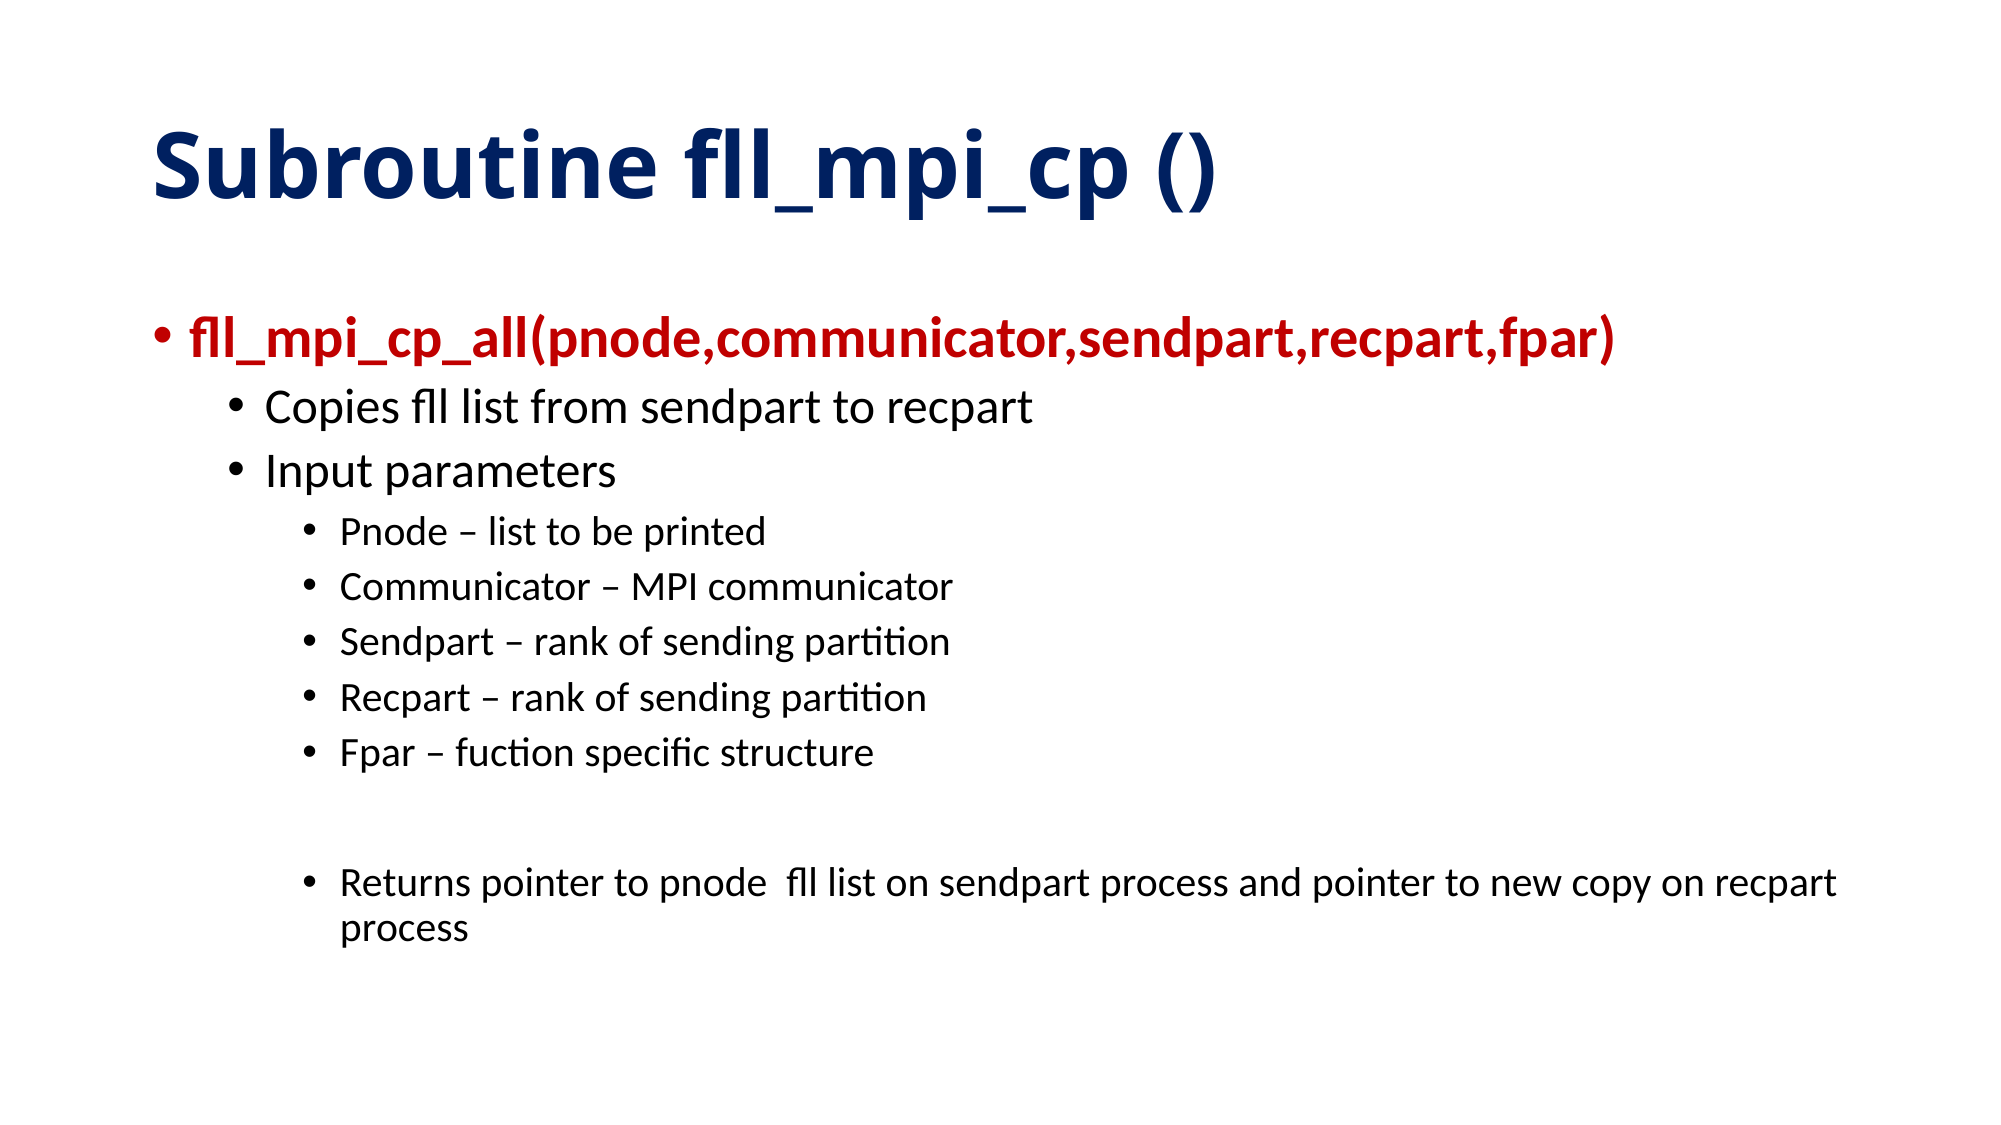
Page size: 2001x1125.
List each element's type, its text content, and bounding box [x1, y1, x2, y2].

list fll_mpi_cp_all(pnode,communicator,sendpart,recpart,fpar) Copies fll list from sendpart to recpart Input parameters Pnode – list to be printed Communicator – MPI communicator Sendpart – rank of sending partition Recpart – rank of sending partition Fpar – fuction specific structure Returns pointer to pnode fll list on sendpart process and pointer to new copy on recpart process [137, 299, 1863, 1014]
title Subroutine fll_mpi_cp () [137, 59, 1863, 278]
